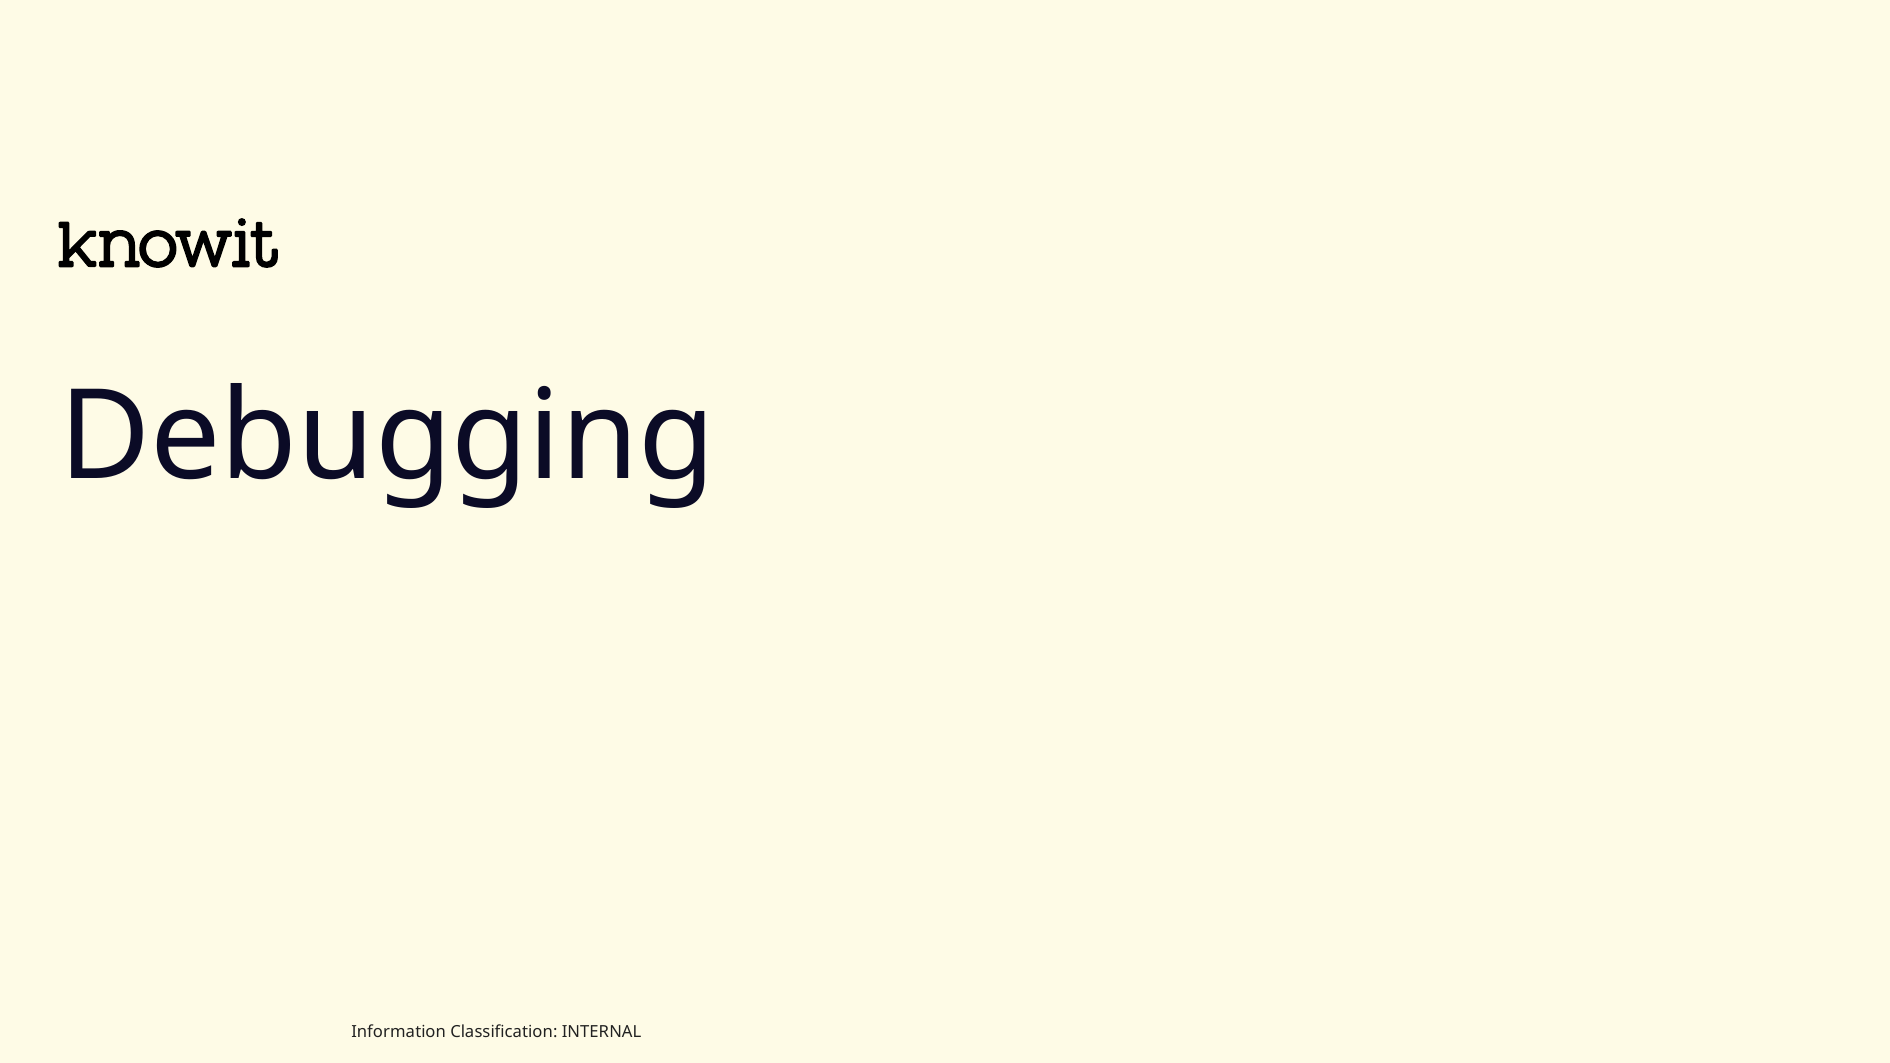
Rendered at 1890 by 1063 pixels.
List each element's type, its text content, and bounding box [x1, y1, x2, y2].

title Debugging [59, 353, 1230, 836]
